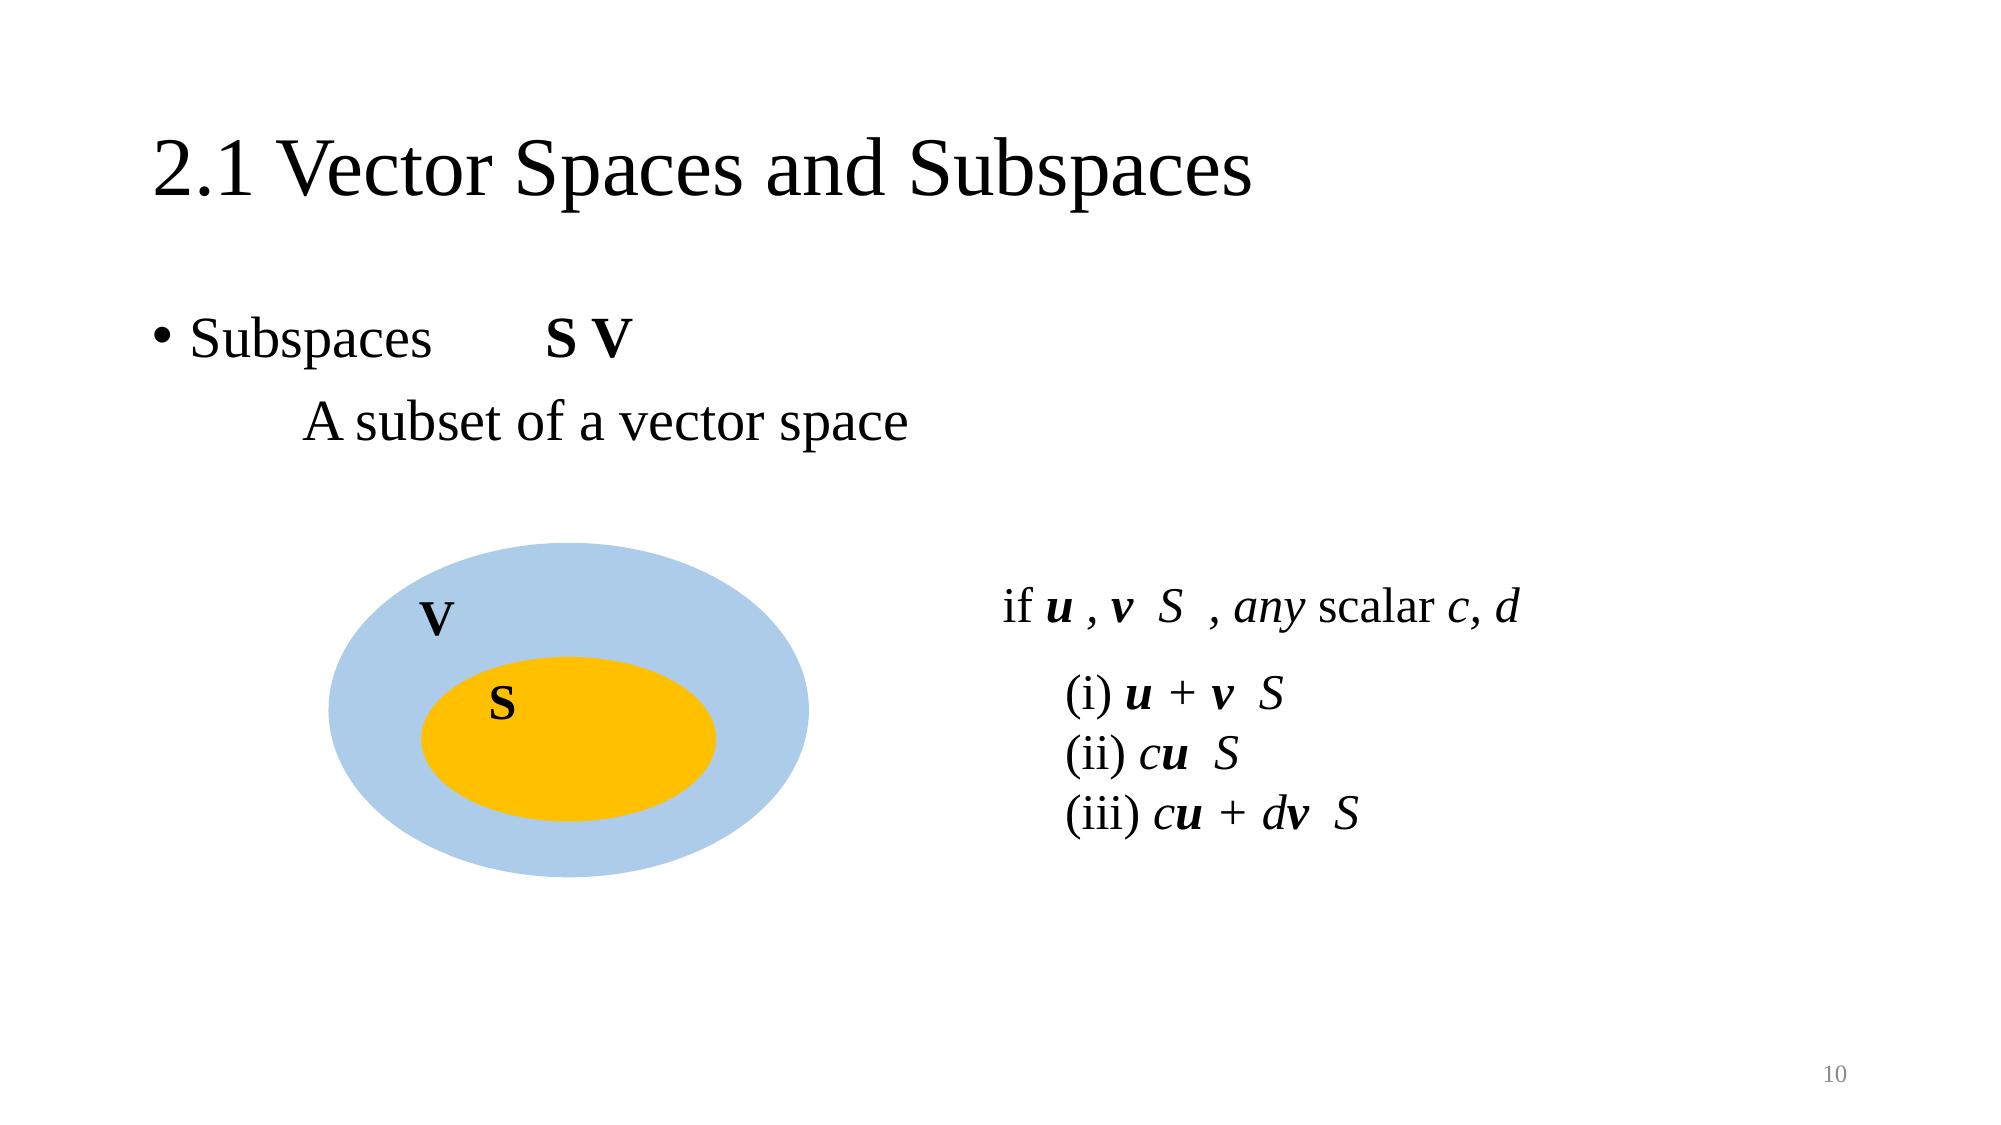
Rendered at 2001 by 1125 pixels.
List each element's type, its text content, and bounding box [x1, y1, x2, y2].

slide_number 10 [1412, 1042, 1863, 1103]
title 2.1 Vector Spaces and Subspaces [137, 59, 1863, 278]
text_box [328, 542, 809, 878]
text_box Subspaces A subset of a vector space [137, 299, 1863, 1043]
